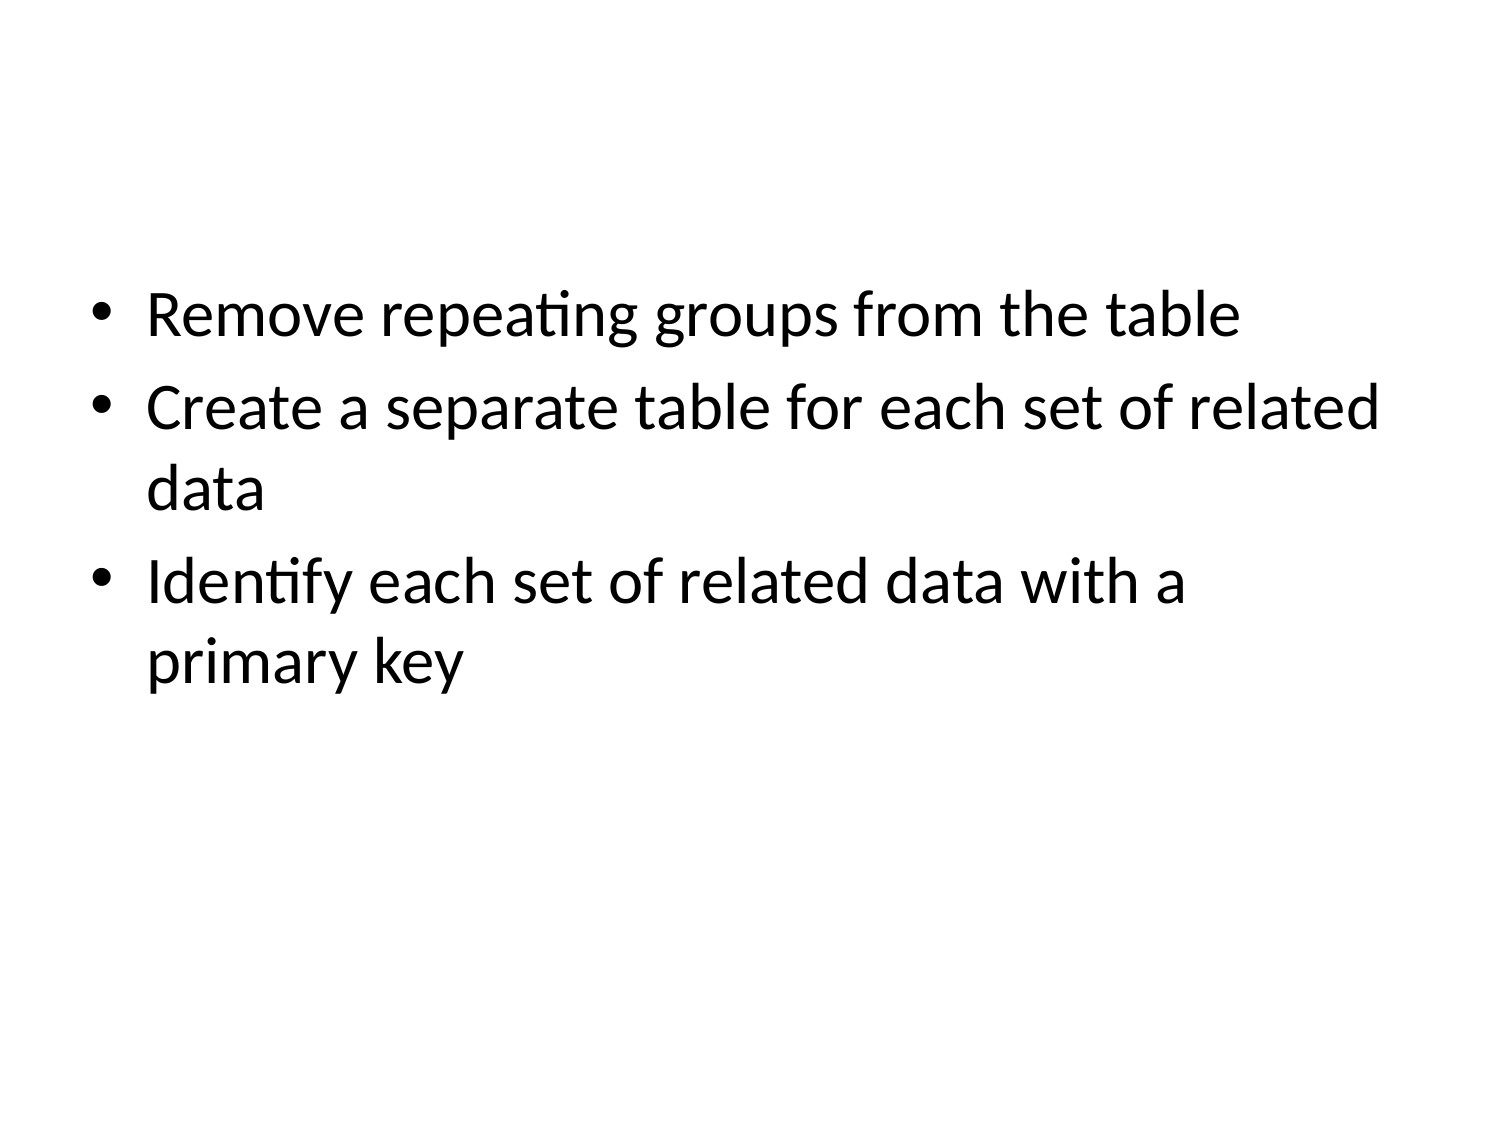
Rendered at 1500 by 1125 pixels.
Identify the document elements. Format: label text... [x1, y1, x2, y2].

list Remove repeating groups from the table Create a separate table for each set of related data Identify each set of related data with a primary key [75, 262, 1425, 1005]
